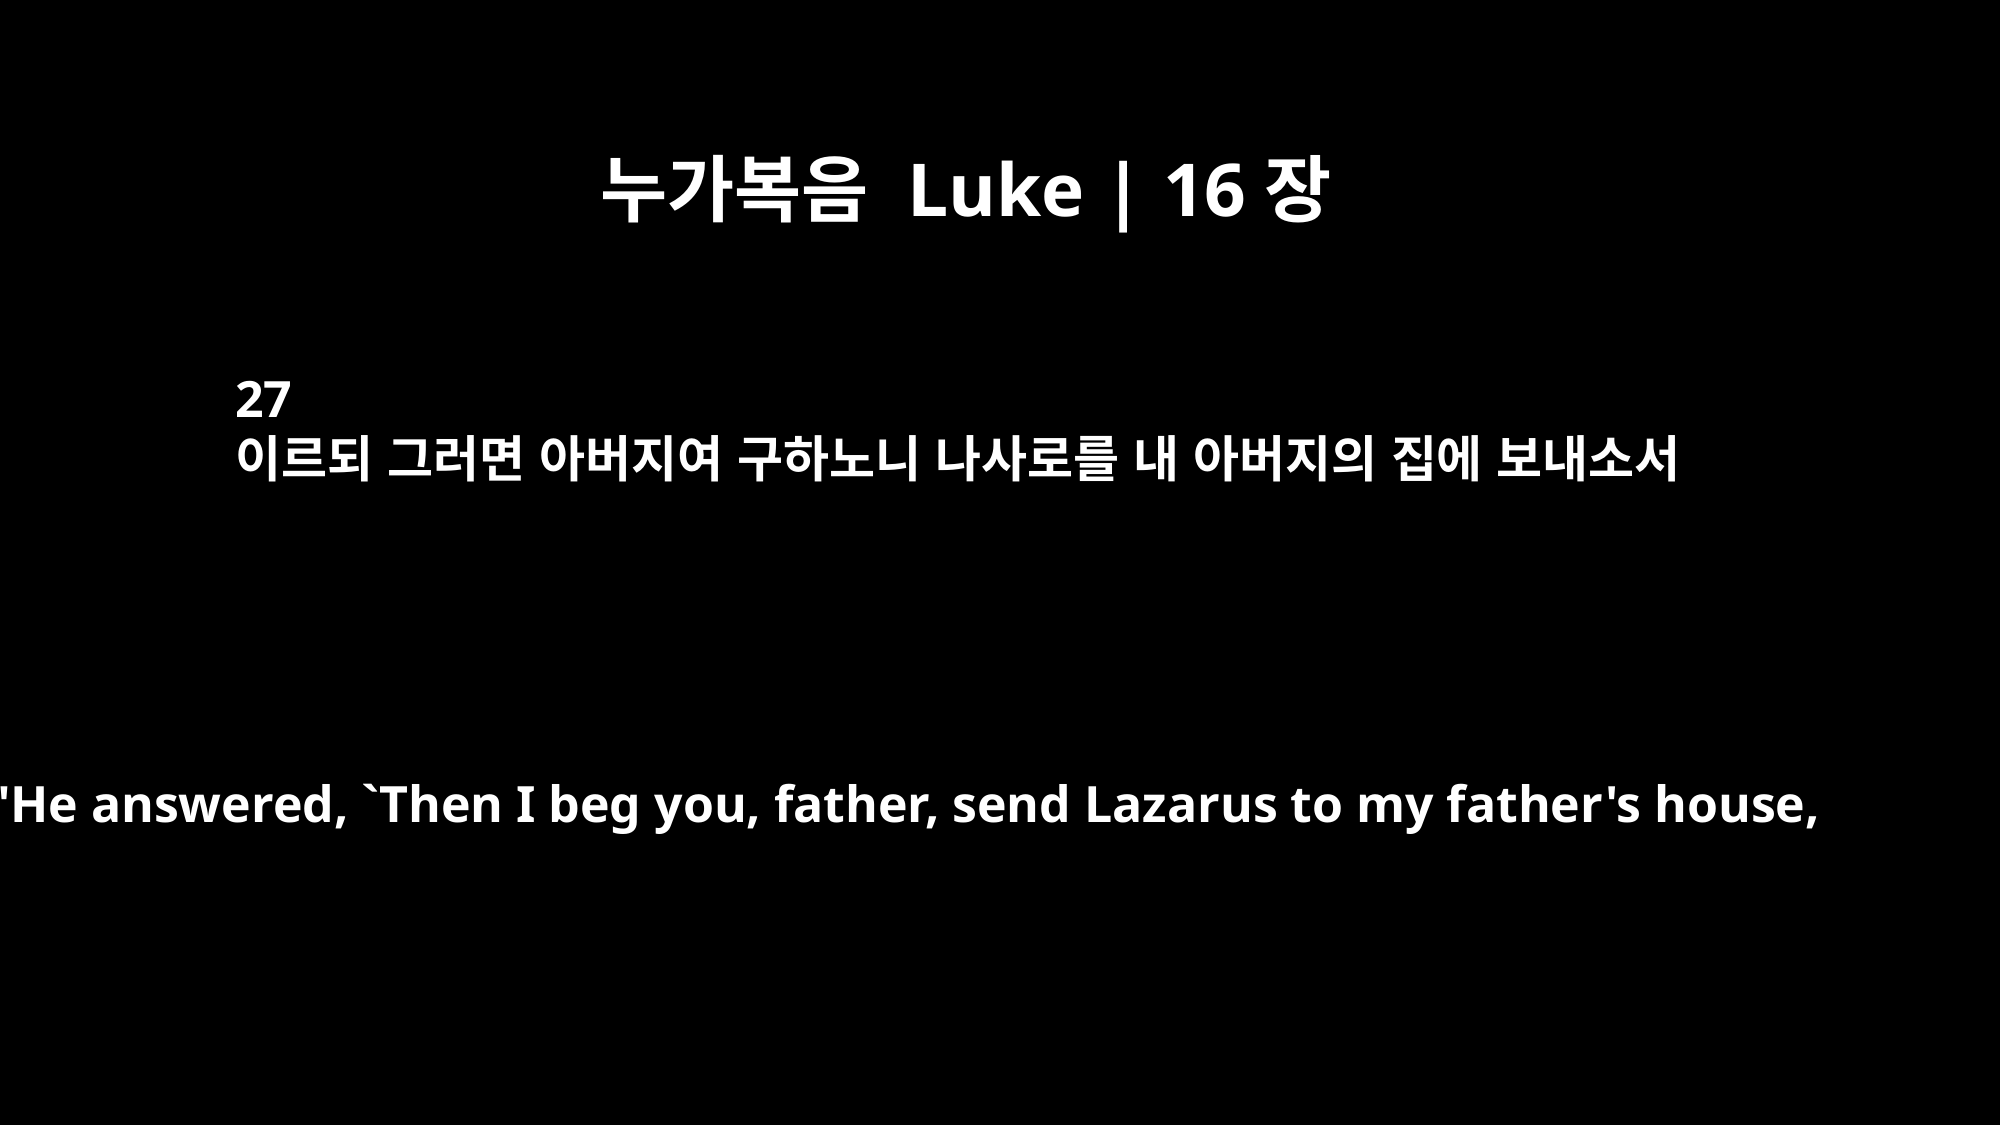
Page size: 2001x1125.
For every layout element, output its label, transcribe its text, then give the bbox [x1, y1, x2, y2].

text_box 누가복음 Luke | 16장 [585, 136, 1347, 239]
text_box 27 이르되 그러면 아버지여 구하노니 나사로를 내 아버지의 집에 보내소서 [220, 359, 1697, 495]
text_box "He answered, `Then I beg you, father, send Lazarus to my father's house, [0, 764, 1836, 840]
